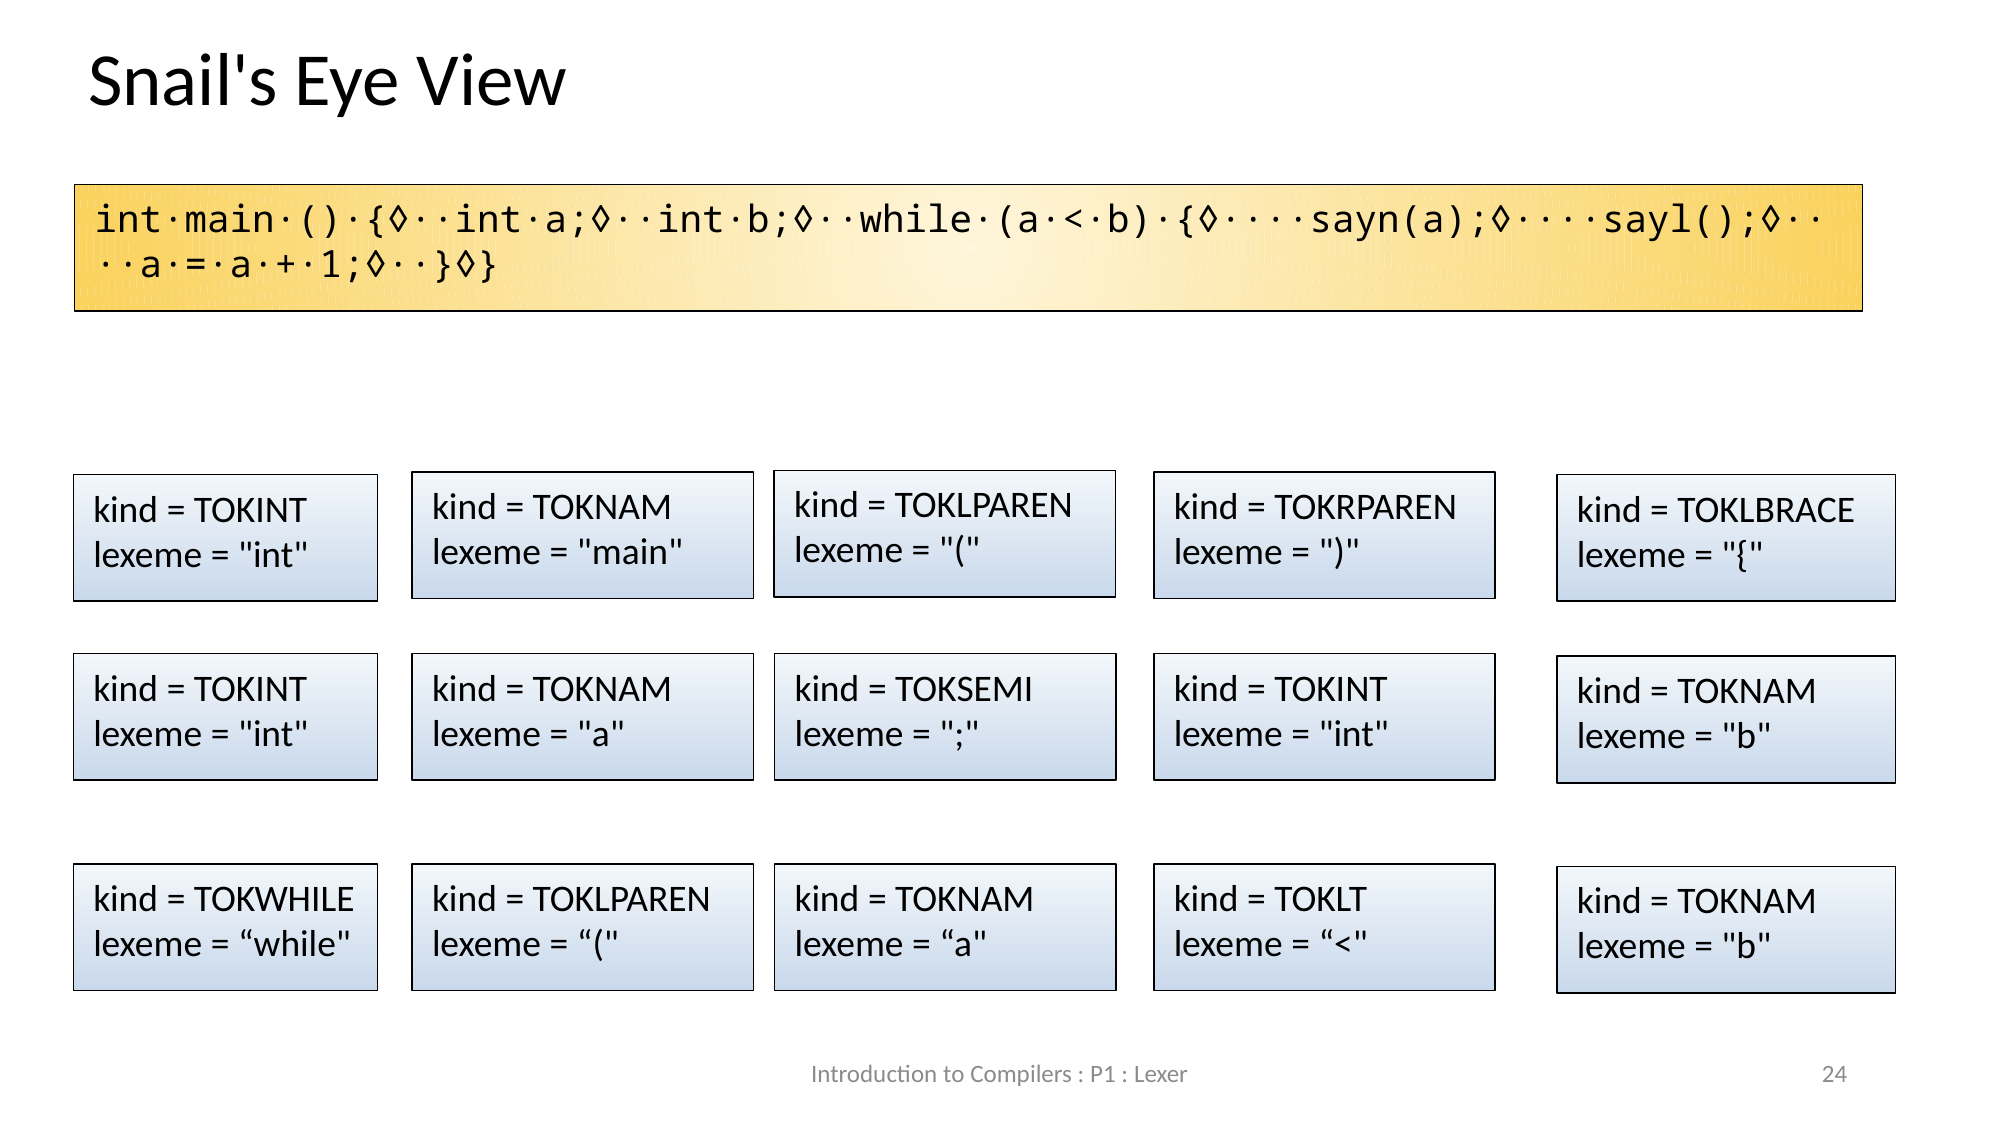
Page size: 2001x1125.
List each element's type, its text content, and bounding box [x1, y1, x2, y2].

slide_number 24 [1412, 1042, 1863, 1103]
text_box kind = TOKNAM lexeme = “a" [774, 863, 1116, 991]
text_box kind = TOKNAM lexeme = "b" [1556, 656, 1896, 783]
title Snail's Eye View [68, 30, 650, 133]
text_box int∙main∙()∙{◊∙∙int∙a;◊∙∙int∙b;◊∙∙while∙(a∙<∙b)∙{◊∙∙∙∙sayn(a);◊∙∙∙∙sayl();◊∙∙∙∙a∙=∙a∙+∙1;◊∙∙}◊} [74, 184, 1863, 312]
text_box kind = TOKNAM lexeme = "main" [412, 472, 754, 599]
text_box kind = TOKNAM lexeme = "a" [412, 653, 754, 781]
text_box kind = TOKNAM lexeme = "b" [1556, 866, 1896, 994]
text_box kind = TOKINT lexeme = "int" [73, 474, 378, 602]
text_box kind = TOKRPAREN lexeme = ")" [1153, 472, 1496, 599]
text_box kind = TOKLT lexeme = “<" [1153, 863, 1496, 991]
text_box kind = TOKSEMI lexeme = ";" [774, 653, 1116, 781]
text_box kind = TOKINT lexeme = "int" [73, 653, 378, 781]
text_box kind = TOKWHILE lexeme = “while" [73, 863, 378, 991]
text_box kind = TOKLPAREN lexeme = “(" [412, 863, 754, 991]
text_box kind = TOKLPAREN lexeme = "(" [774, 470, 1116, 597]
text_box kind = TOKINT lexeme = "int" [1153, 653, 1496, 781]
footer Introduction to Compilers : P1 : Lexer [662, 1042, 1338, 1103]
text_box kind = TOKLBRACE lexeme = "{" [1556, 474, 1896, 602]
